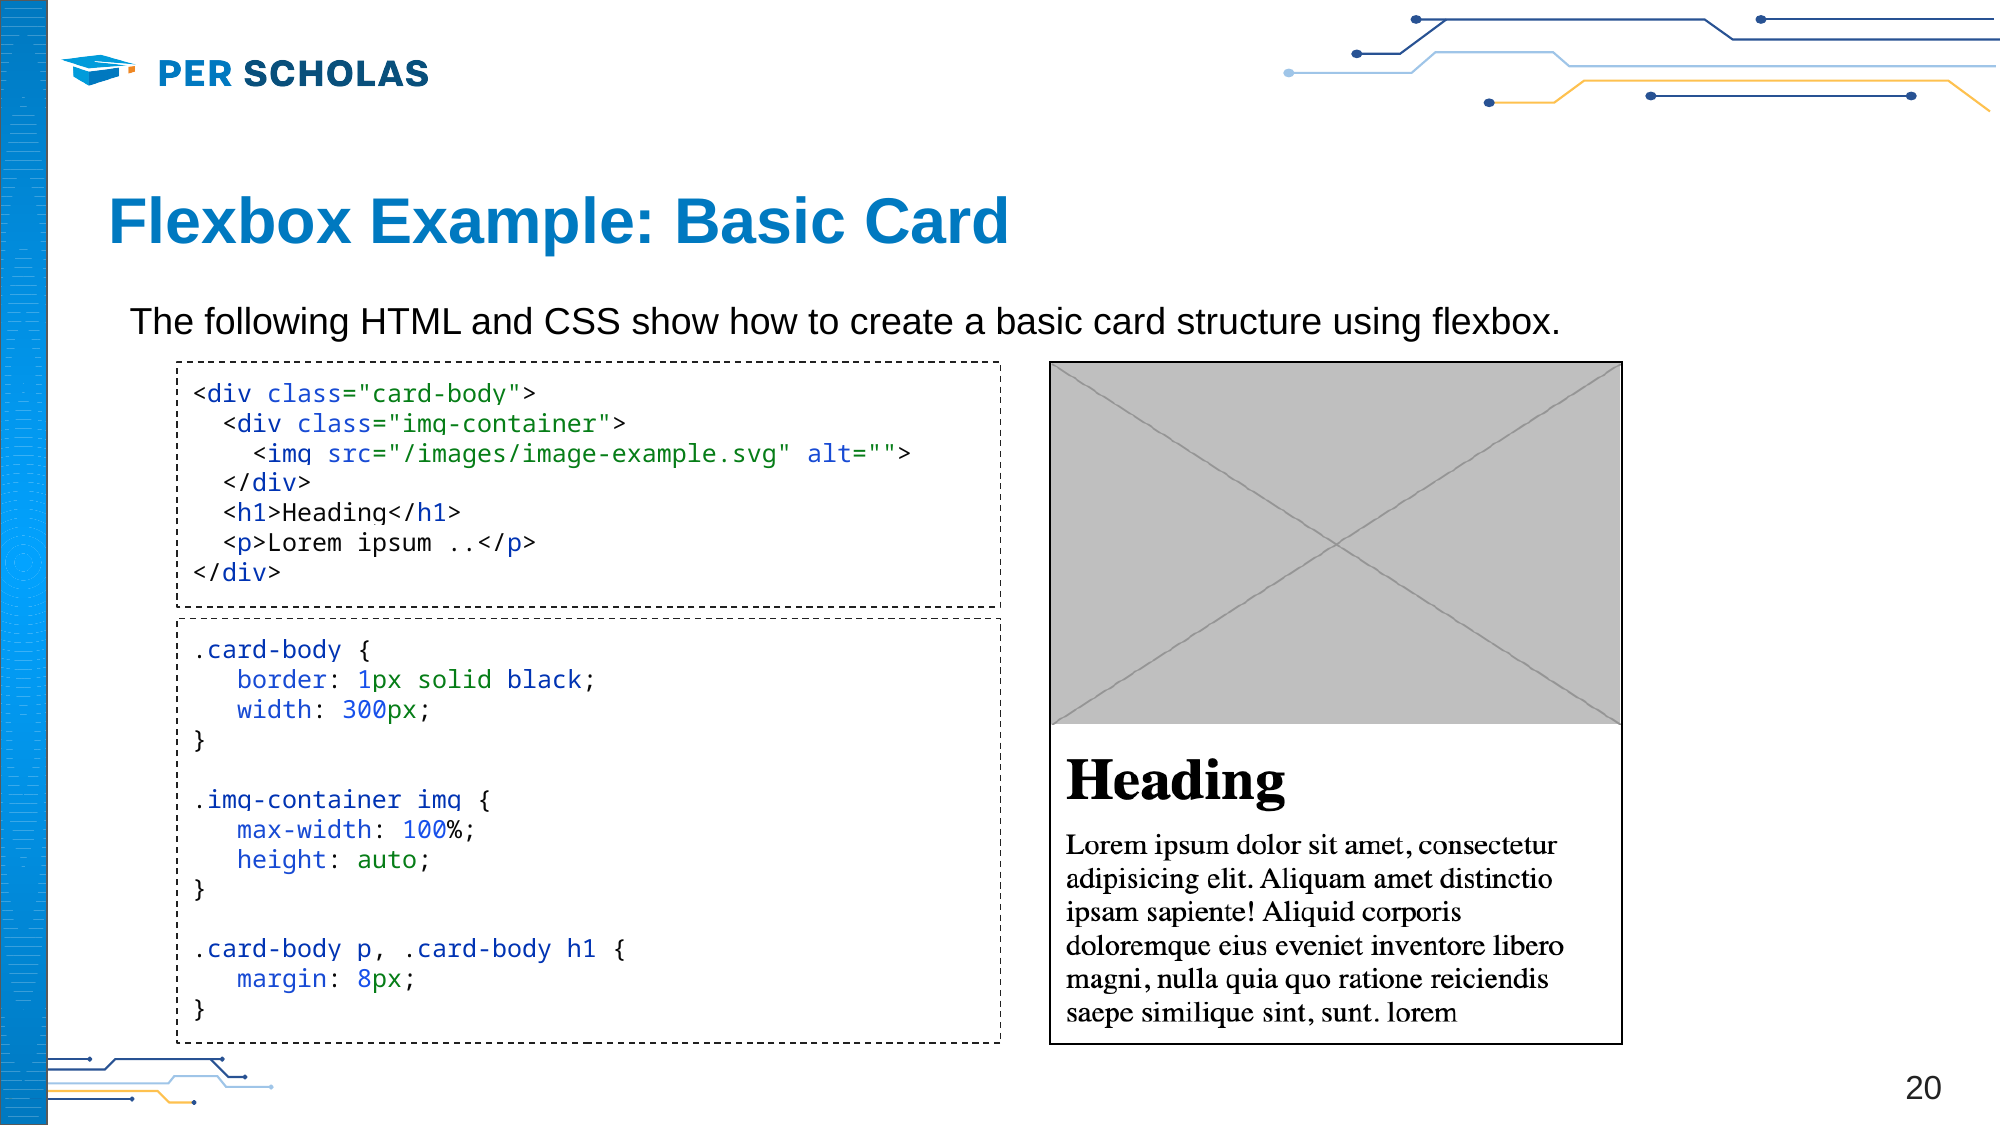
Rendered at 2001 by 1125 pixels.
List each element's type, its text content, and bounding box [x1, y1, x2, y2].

picture [1047, 347, 1643, 1050]
text_box .card-body { border: 1px solid black; width: 300px; } .img-container img { max-width: 100%; height: auto; } .card-body p, .card-body h1 { margin: 8px; } [177, 618, 1001, 1043]
list The following HTML and CSS show how to create a basic card structure using flexbox. [114, 282, 1906, 1025]
text_box <div class="card-body"> <div class="img-container"> <img src="/images/image-example.svg" alt=""> </div> <h1>Heading</h1> <p>Lorem ipsum ..</p> </div> [177, 362, 1001, 607]
picture [48, 23, 452, 110]
slide_number ‹#› [1860, 1024, 1988, 1114]
title Flexbox Example: Basic Card [93, 159, 1869, 276]
